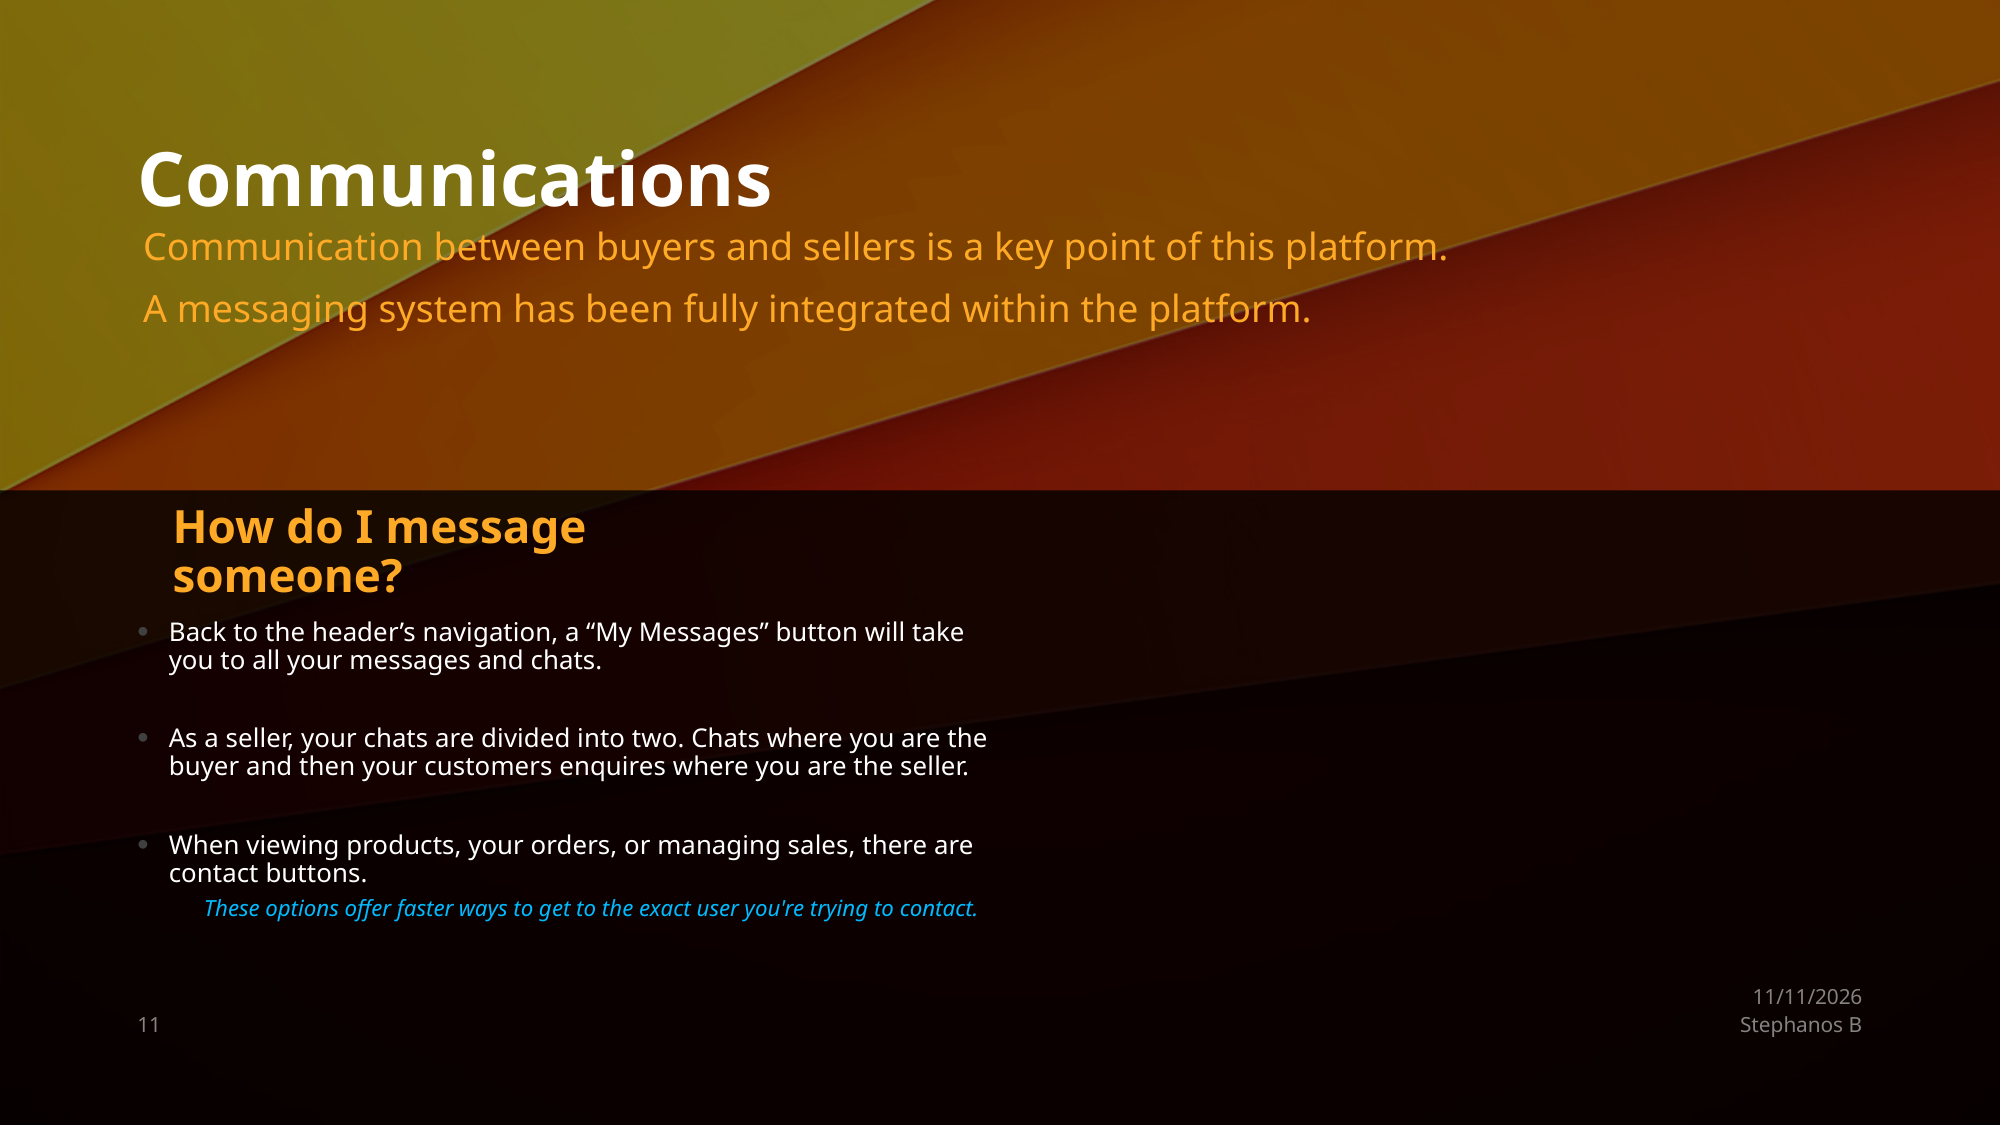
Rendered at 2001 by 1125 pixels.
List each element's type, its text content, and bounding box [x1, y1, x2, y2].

list Back to the header’s navigation, a “My Messages” button will take you to all your messages and chats. As a seller, your chats are divided into two. Chats where you are the buyer and then your customers enquires where you are the seller. When viewing products, your orders, or managing sales, there are contact buttons. These options offer faster ways to get to the exact user you're trying to contact. [137, 619, 1000, 962]
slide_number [1412, 983, 1863, 1008]
list How do I message someone? [172, 548, 775, 603]
slide_number 11 [137, 1009, 213, 1041]
title Communications [137, 132, 1264, 223]
picture [0, 0, 2000, 490]
list Communication between buyers and sellers is a key point of this platform. A messaging system has been fully integrated within the platform. [137, 228, 1863, 382]
footer Stephanos B [1187, 1011, 1863, 1044]
